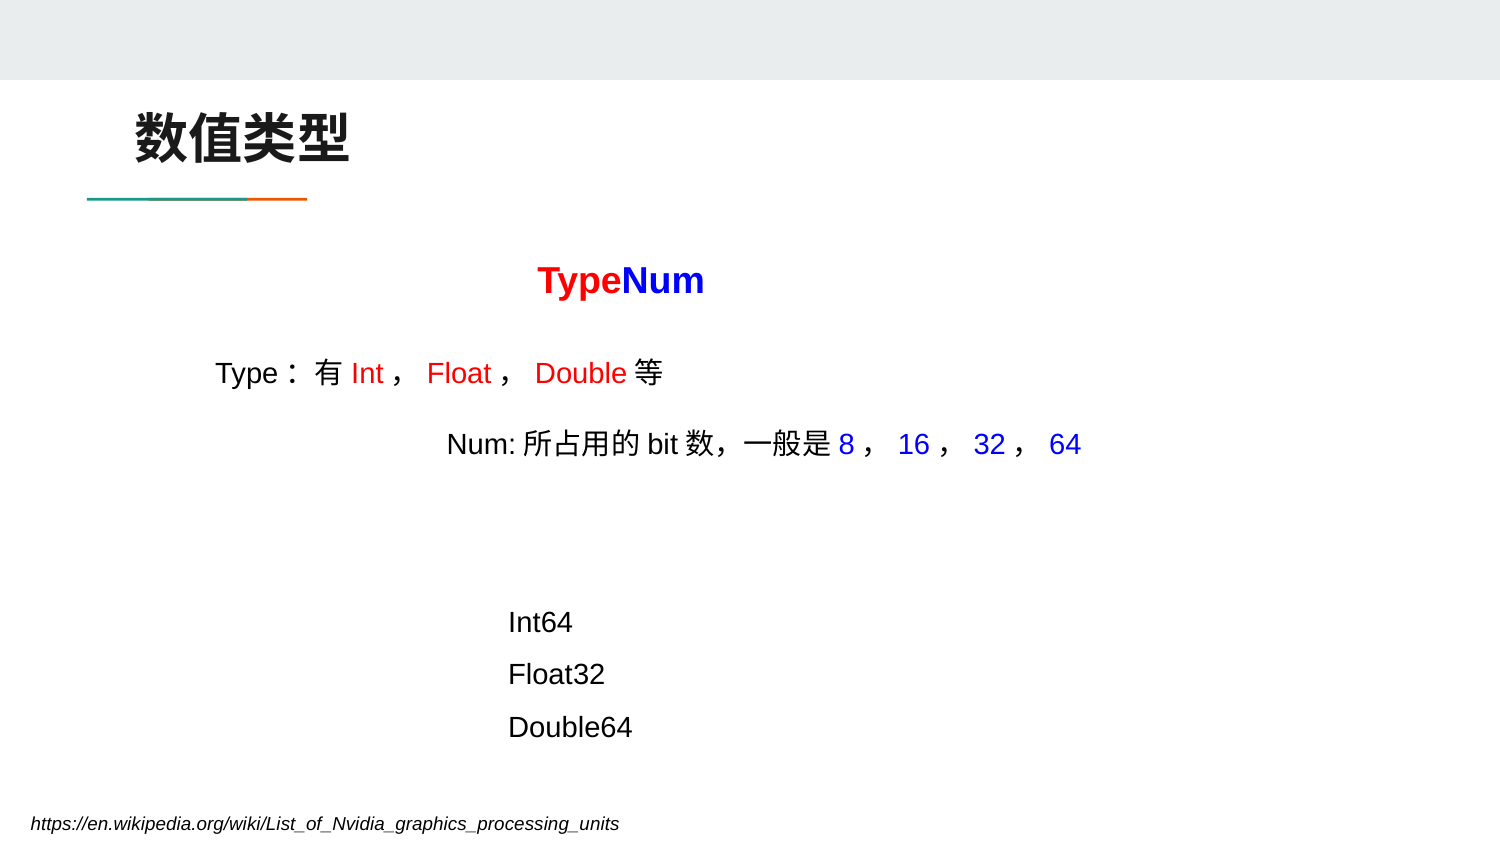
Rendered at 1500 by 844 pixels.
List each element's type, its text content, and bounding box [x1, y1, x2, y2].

text_box Type：有Int，Float，Double等 [200, 339, 681, 409]
text_box Int64 Float32 Double64 [493, 570, 769, 775]
text_box TypeNum [522, 241, 740, 358]
text_box Num:所占用的bit数，一般是8，16，32，64 [431, 410, 1274, 480]
text_box https://en.wikipedia.org/wiki/List_of_Nvidia_graphics_processing_units [15, 797, 989, 844]
title 数值类型 [119, 89, 1381, 178]
